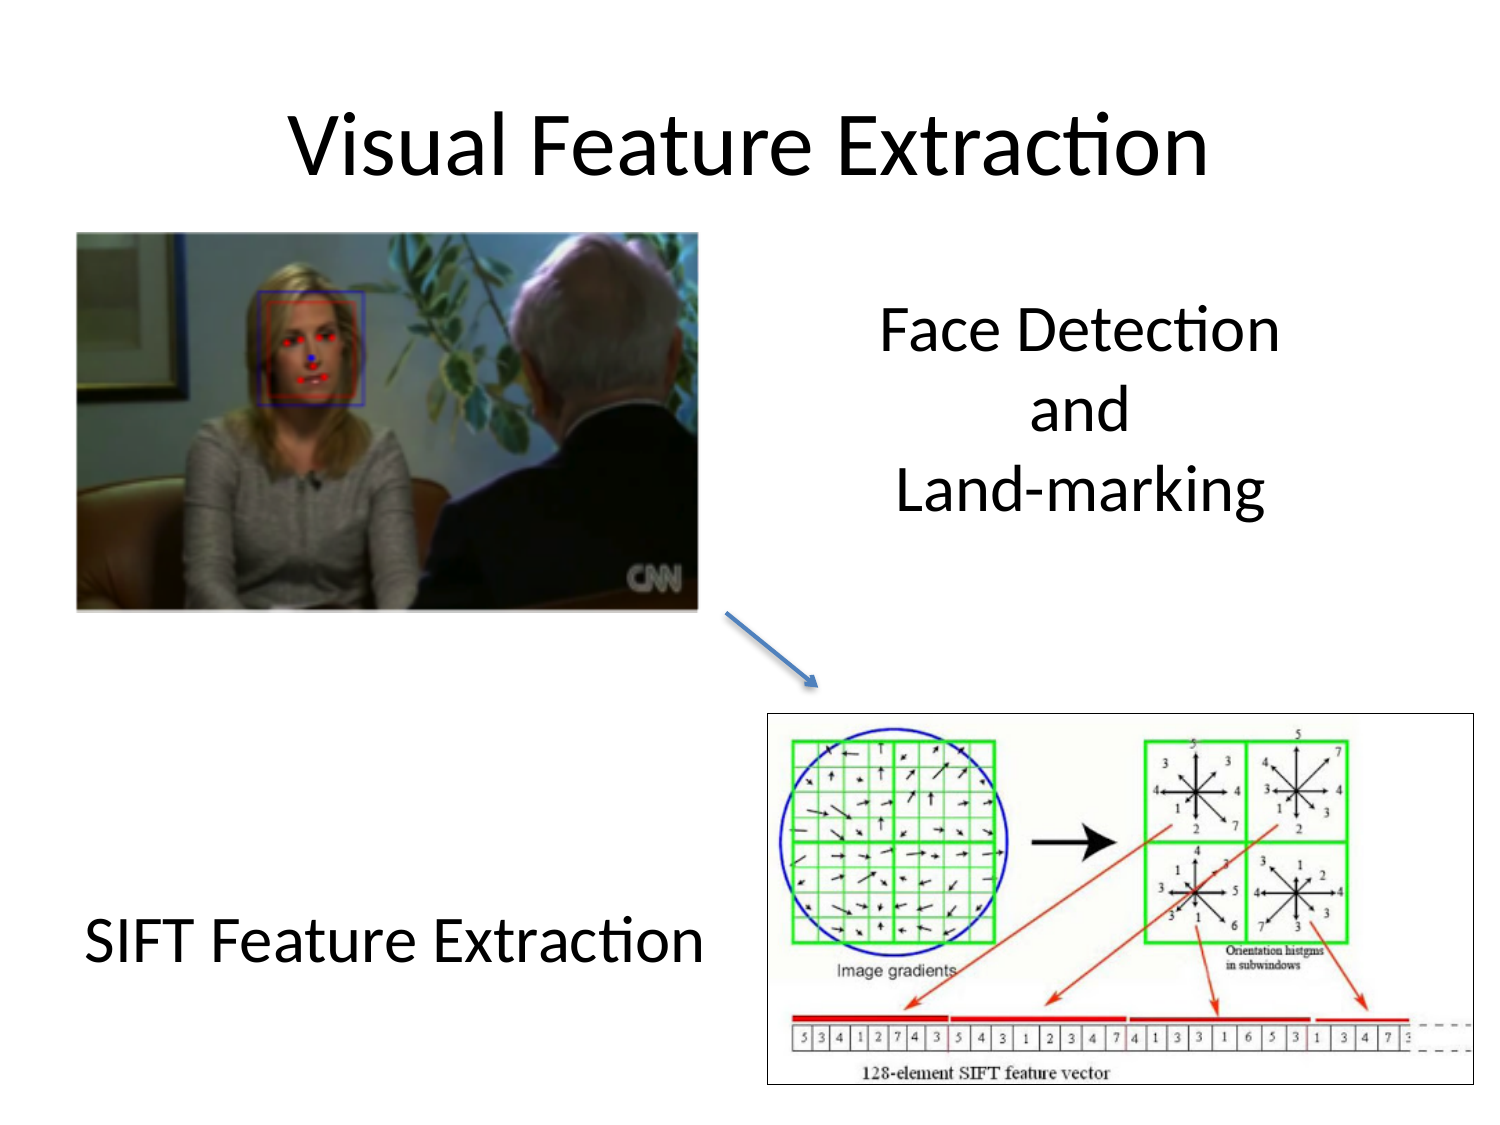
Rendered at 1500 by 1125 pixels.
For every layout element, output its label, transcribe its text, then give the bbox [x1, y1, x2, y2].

picture [74, 232, 702, 613]
text_box SIFT Feature Extraction [69, 888, 721, 983]
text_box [725, 612, 819, 688]
text_box Face Detection and Land-marking [864, 277, 1297, 533]
title Visual Feature Extraction [75, 45, 1425, 233]
picture [766, 712, 1474, 1085]
